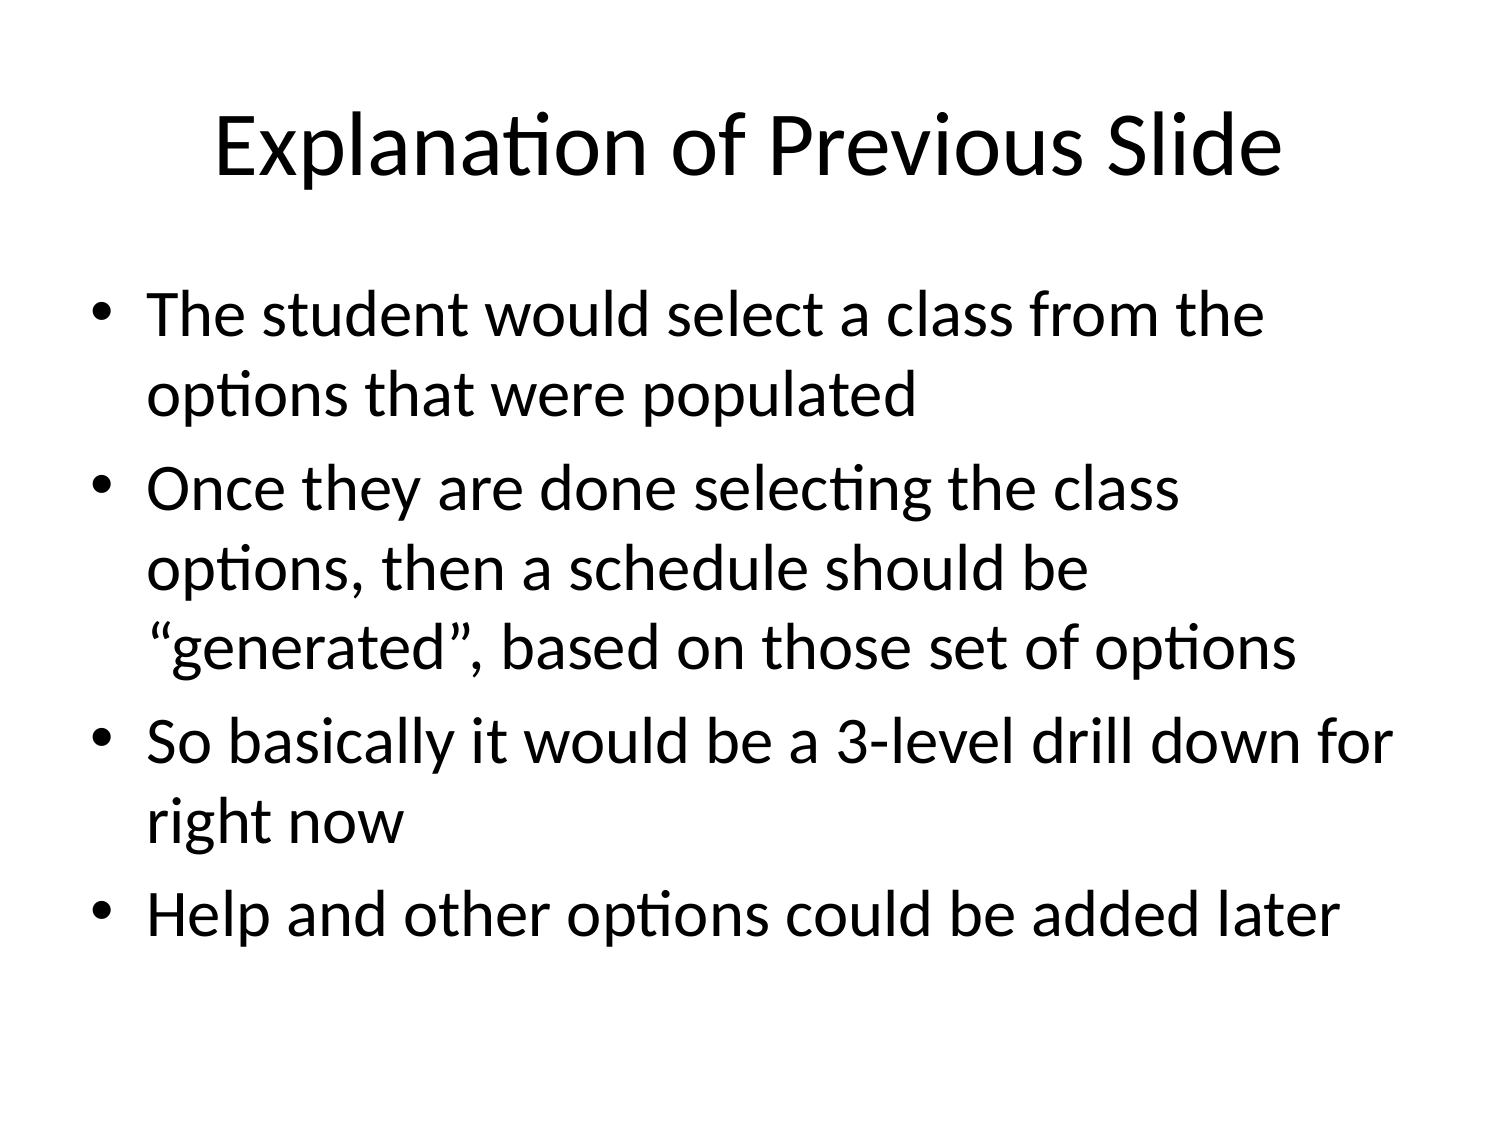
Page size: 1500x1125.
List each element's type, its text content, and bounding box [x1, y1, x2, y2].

title Explanation of Previous Slide [75, 45, 1425, 233]
list The student would select a class from the options that were populated Once they are done selecting the class options, then a schedule should be “generated”, based on those set of options So basically it would be a 3-level drill down for right now Help and other options could be added later [75, 262, 1425, 1005]
